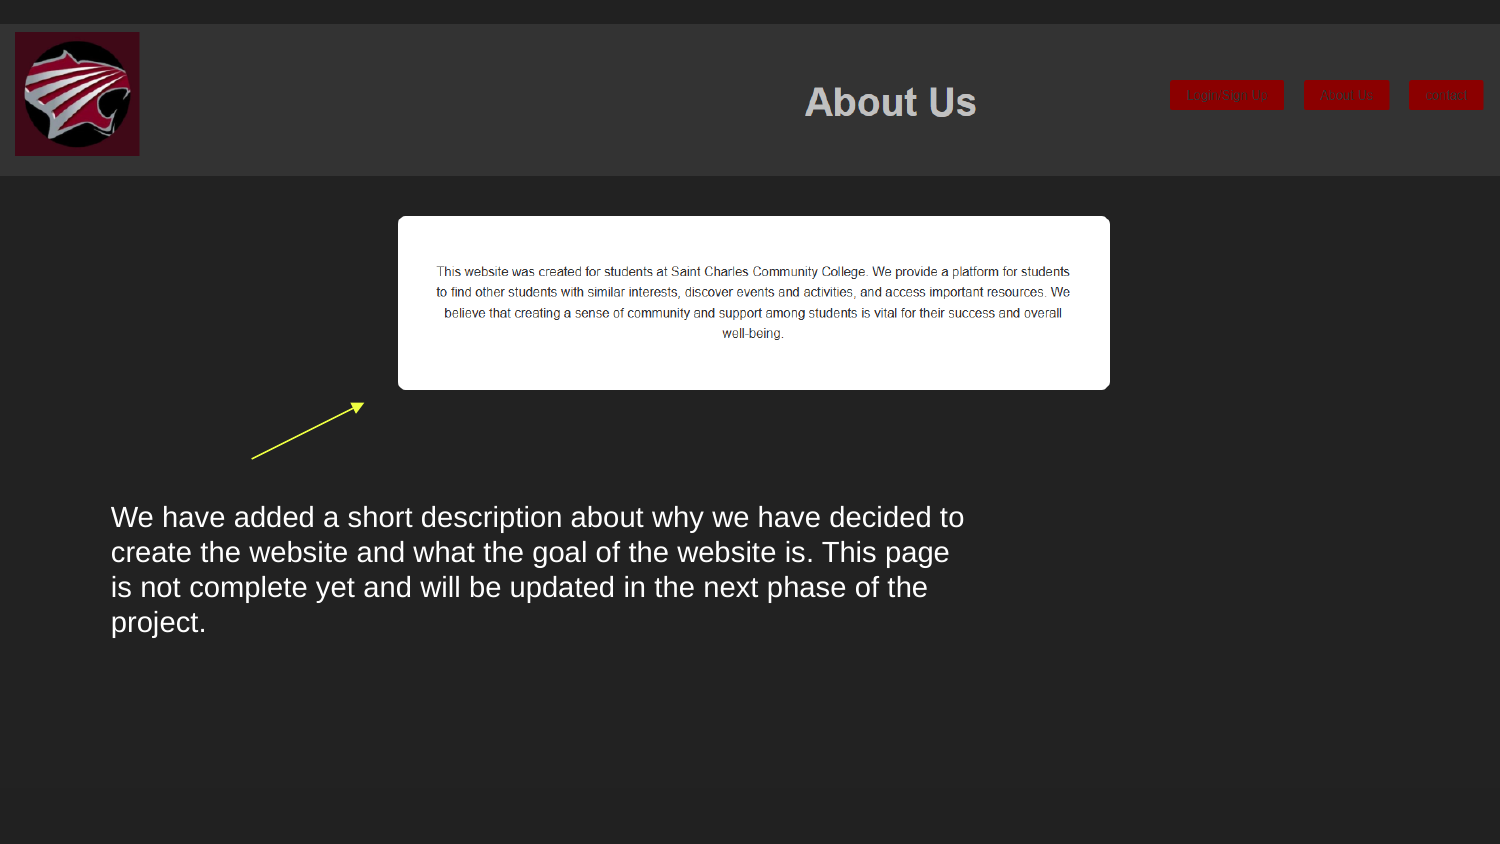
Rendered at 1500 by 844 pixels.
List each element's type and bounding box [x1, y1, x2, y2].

text_box [251, 402, 365, 460]
picture [0, 23, 1500, 788]
